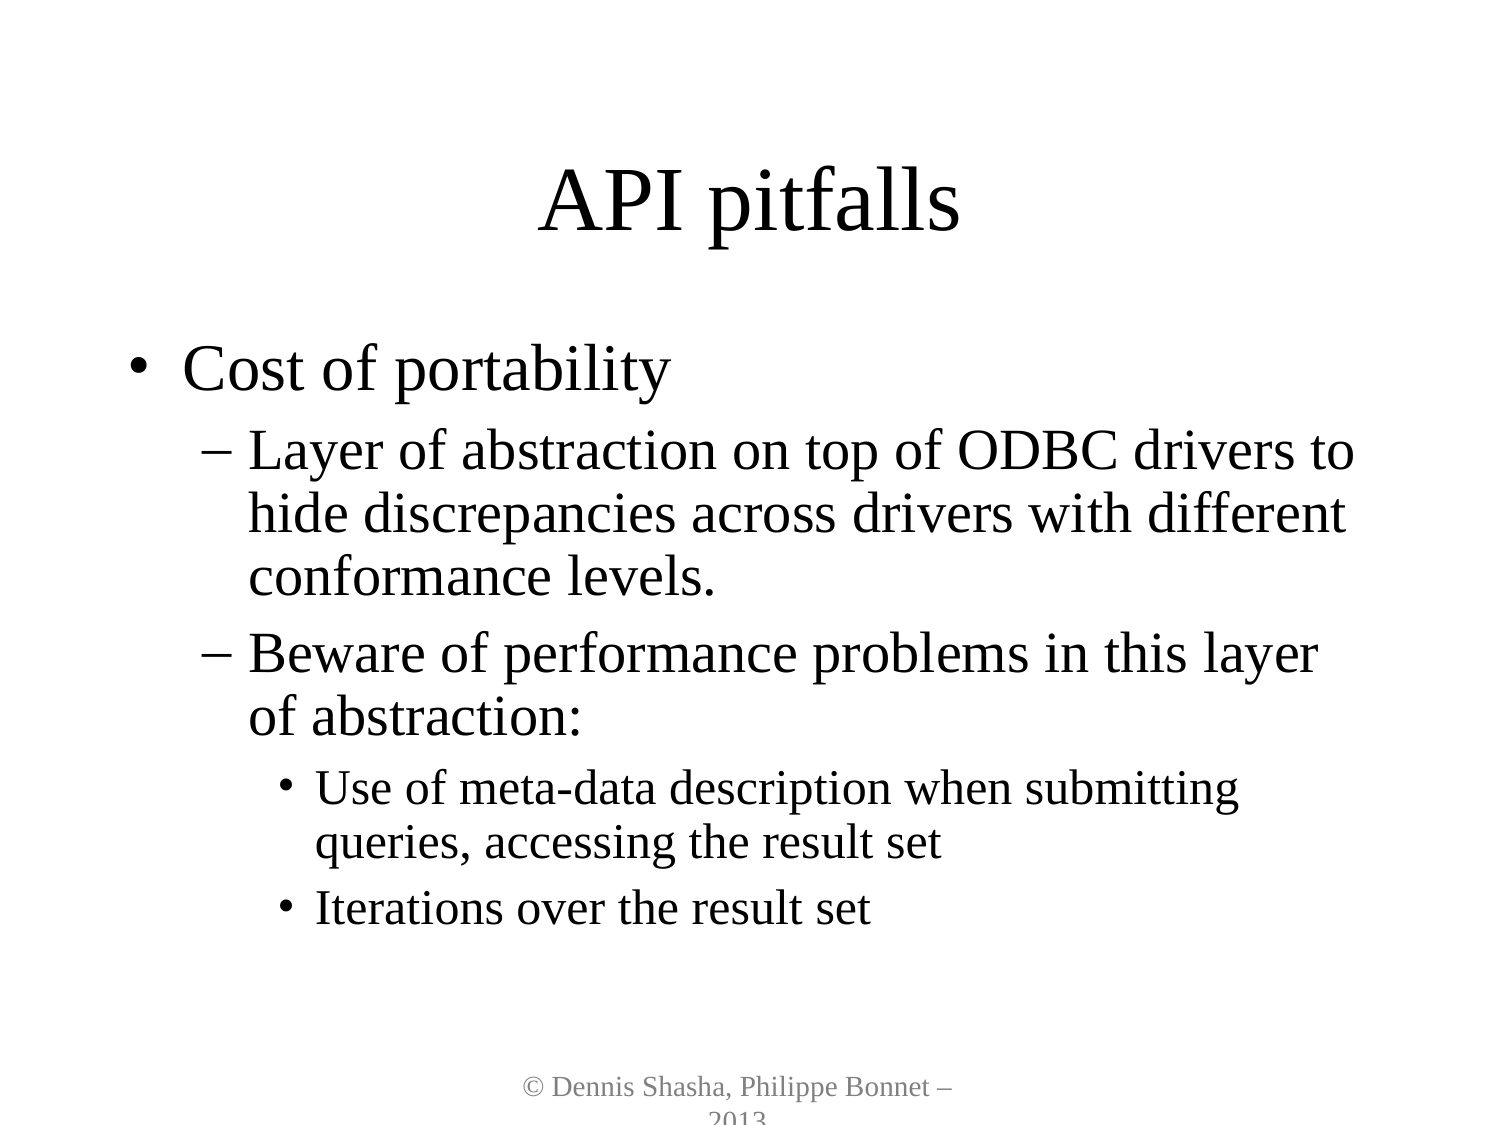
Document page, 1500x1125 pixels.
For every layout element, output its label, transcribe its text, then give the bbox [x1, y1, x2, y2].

title API pitfalls [112, 99, 1388, 288]
list Cost of portability Layer of abstraction on top of ODBC drivers to hide discrepancies across drivers with different conformance levels. Beware of performance problems in this layer of abstraction: Use of meta-data description when submitting queries, accessing the result set Iterations over the result set [112, 324, 1388, 1023]
